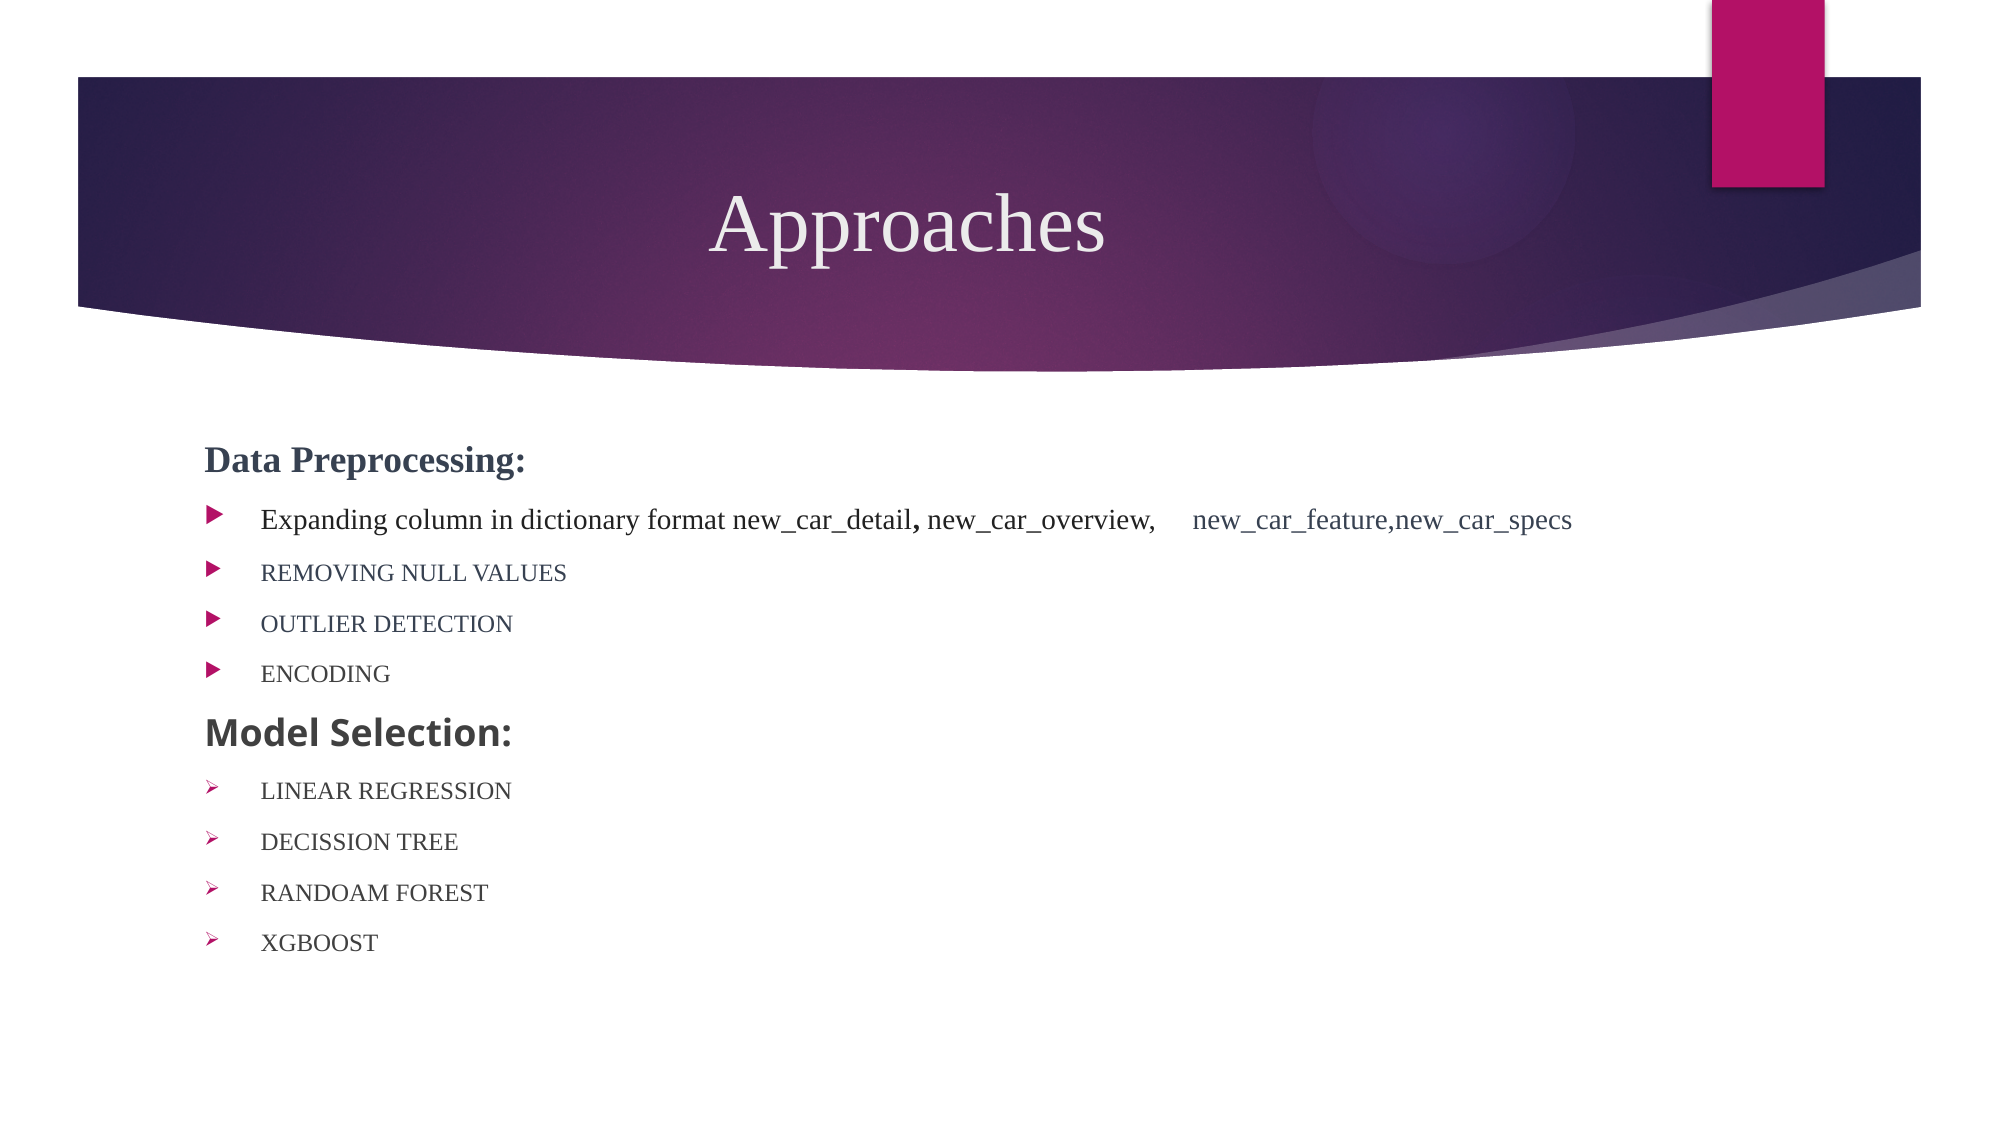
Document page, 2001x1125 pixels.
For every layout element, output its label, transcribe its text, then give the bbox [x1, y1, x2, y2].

title Approaches [189, 159, 1627, 276]
list Data Preprocessing: Expanding column in dictionary format new_car_detail, new_car_overview, new_car_feature,new_car_specs REMOVING NULL VALUES OUTLIER DETECTION ENCODING Model Selection: LINEAR REGRESSION DECISSION TREE RANDOAM FOREST XGBOOST [189, 427, 1638, 988]
